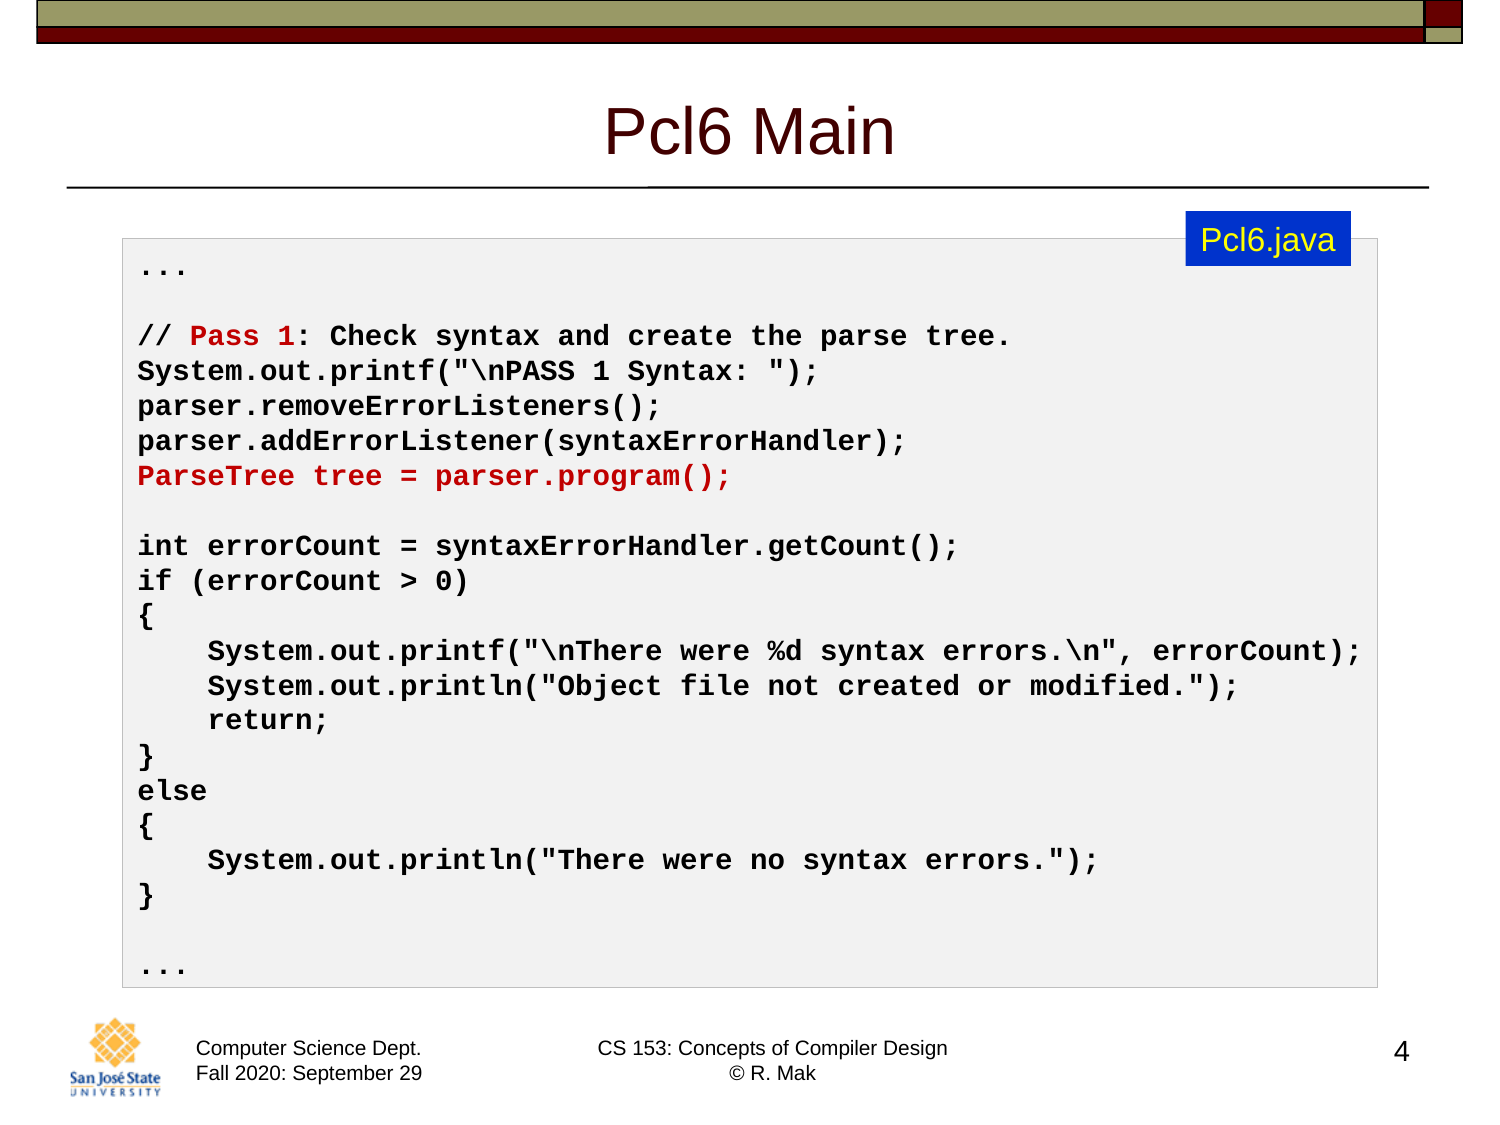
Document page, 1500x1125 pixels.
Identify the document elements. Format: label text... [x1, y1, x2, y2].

title Pcl6 Main [75, 67, 1425, 175]
text_box Pcl6.java [1185, 211, 1351, 266]
text_box ... // Pass 1: Check syntax and create the parse tree. System.out.printf("\nPASS 1 Syntax: "); parser.removeErrorListeners(); parser.addErrorListener(syntaxErrorHandler); ParseTree tree = parser.program(); int errorCount = syntaxErrorHandler.getCount(); if (errorCount > 0) { System.out.printf("\nThere were %d syntax errors.\n", errorCount); System.out.println("Object file not created or modified."); return; } else { System.out.println("There were no syntax errors."); } ... [122, 238, 1378, 988]
picture [60, 1012, 166, 1112]
slide_number 4 [1320, 1025, 1425, 1100]
